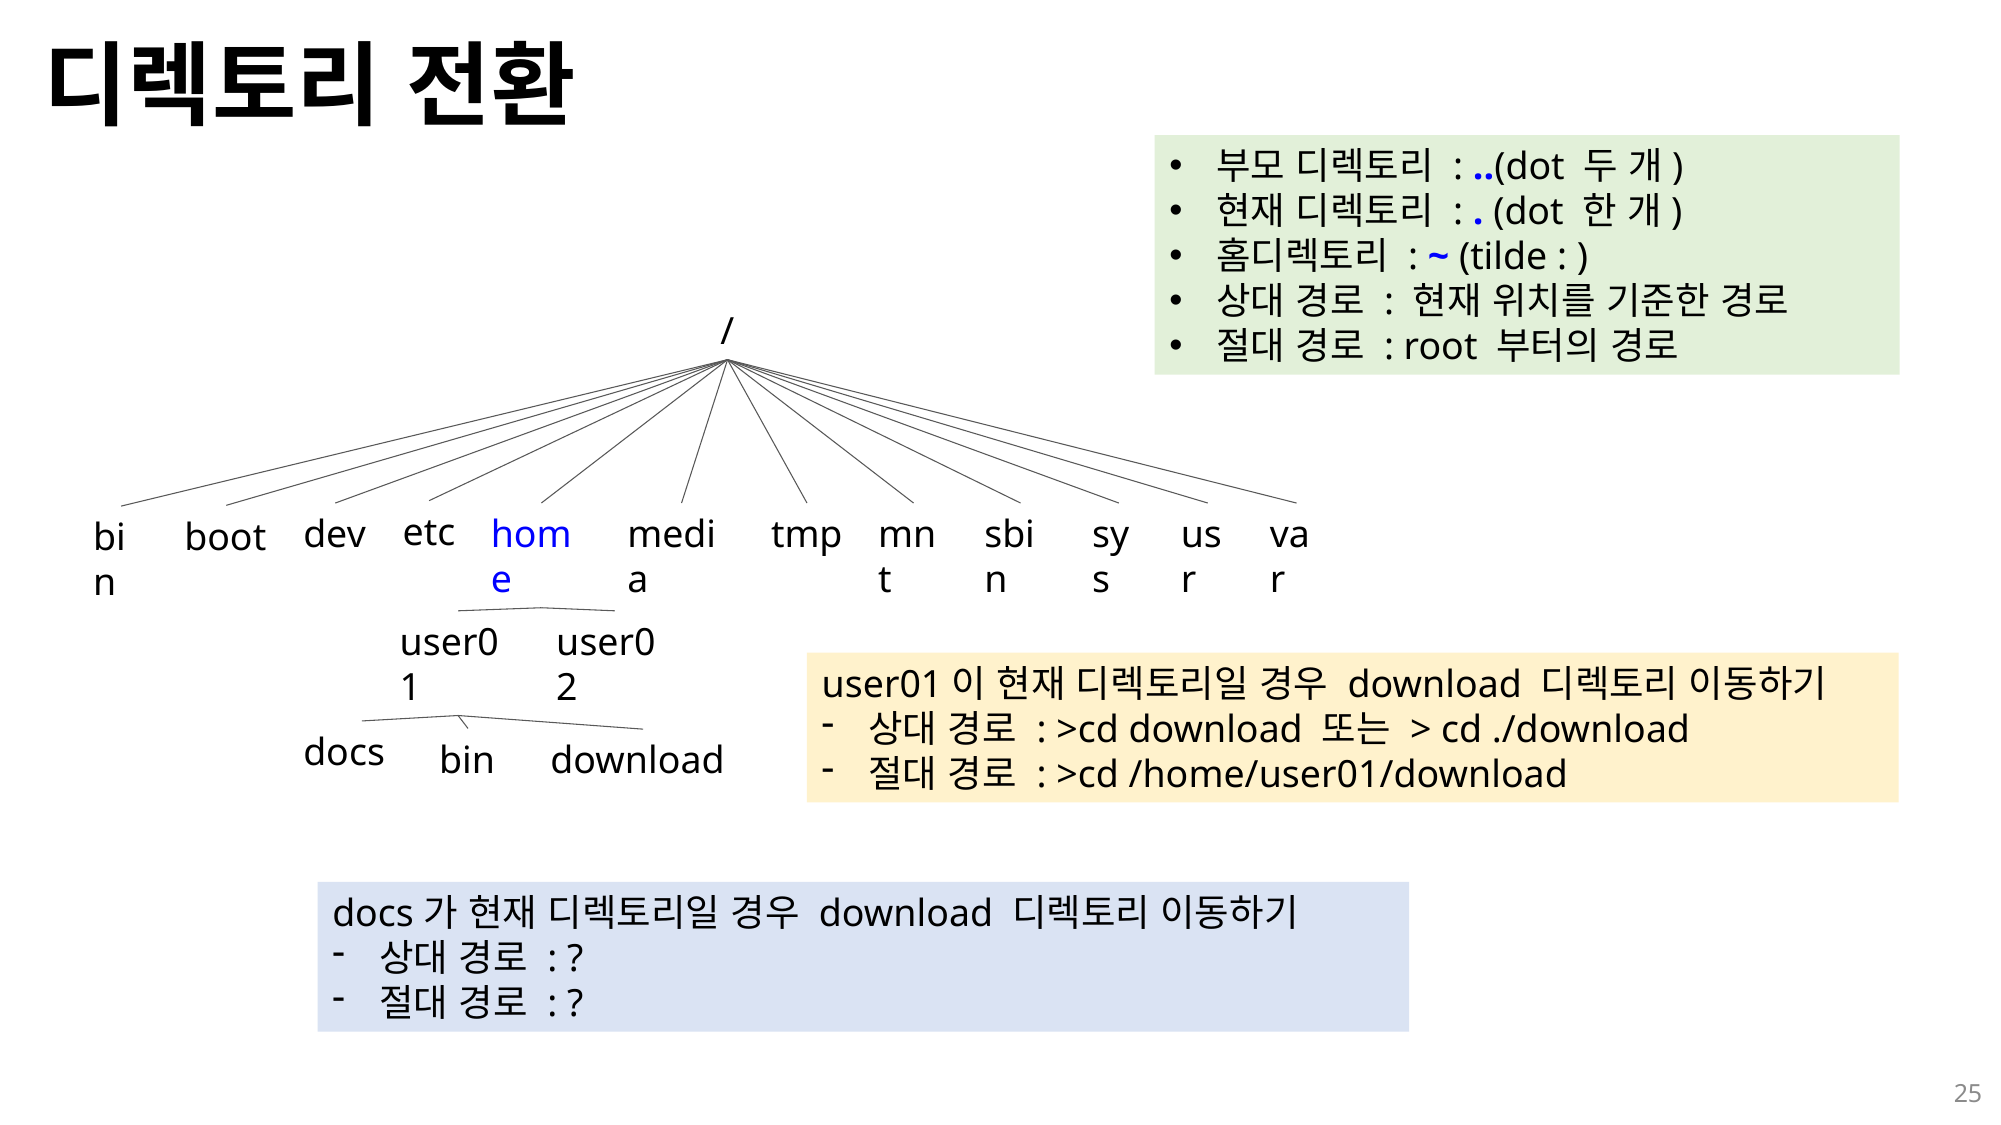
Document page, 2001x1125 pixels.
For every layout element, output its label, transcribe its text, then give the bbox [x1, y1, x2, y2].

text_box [78, 299, 1338, 790]
title 디렉토리 전환 [28, 28, 1968, 150]
text_box user01이 현재 디렉토리일 경우 download 디렉토리 이동하기 상대 경로 : >cd download 또는 > cd ./download 절대 경로 : >cd /home/user01/download [806, 652, 1899, 803]
slide_number 25 [1922, 1065, 1998, 1125]
text_box 부모 디렉토리 : ..(dot 두 개) 현재 디렉토리 : . (dot 한 개) 홈디렉토리 : ~ (tilde : ) 상대 경로 : 현재 위치를 기준한 경로 절대 경로 : root 부터의 경로 [1154, 135, 1900, 375]
text_box docs가 현재 디렉토리일 경우 download 디렉토리 이동하기 상대 경로 : ? 절대 경로 : ? [317, 881, 1410, 1032]
